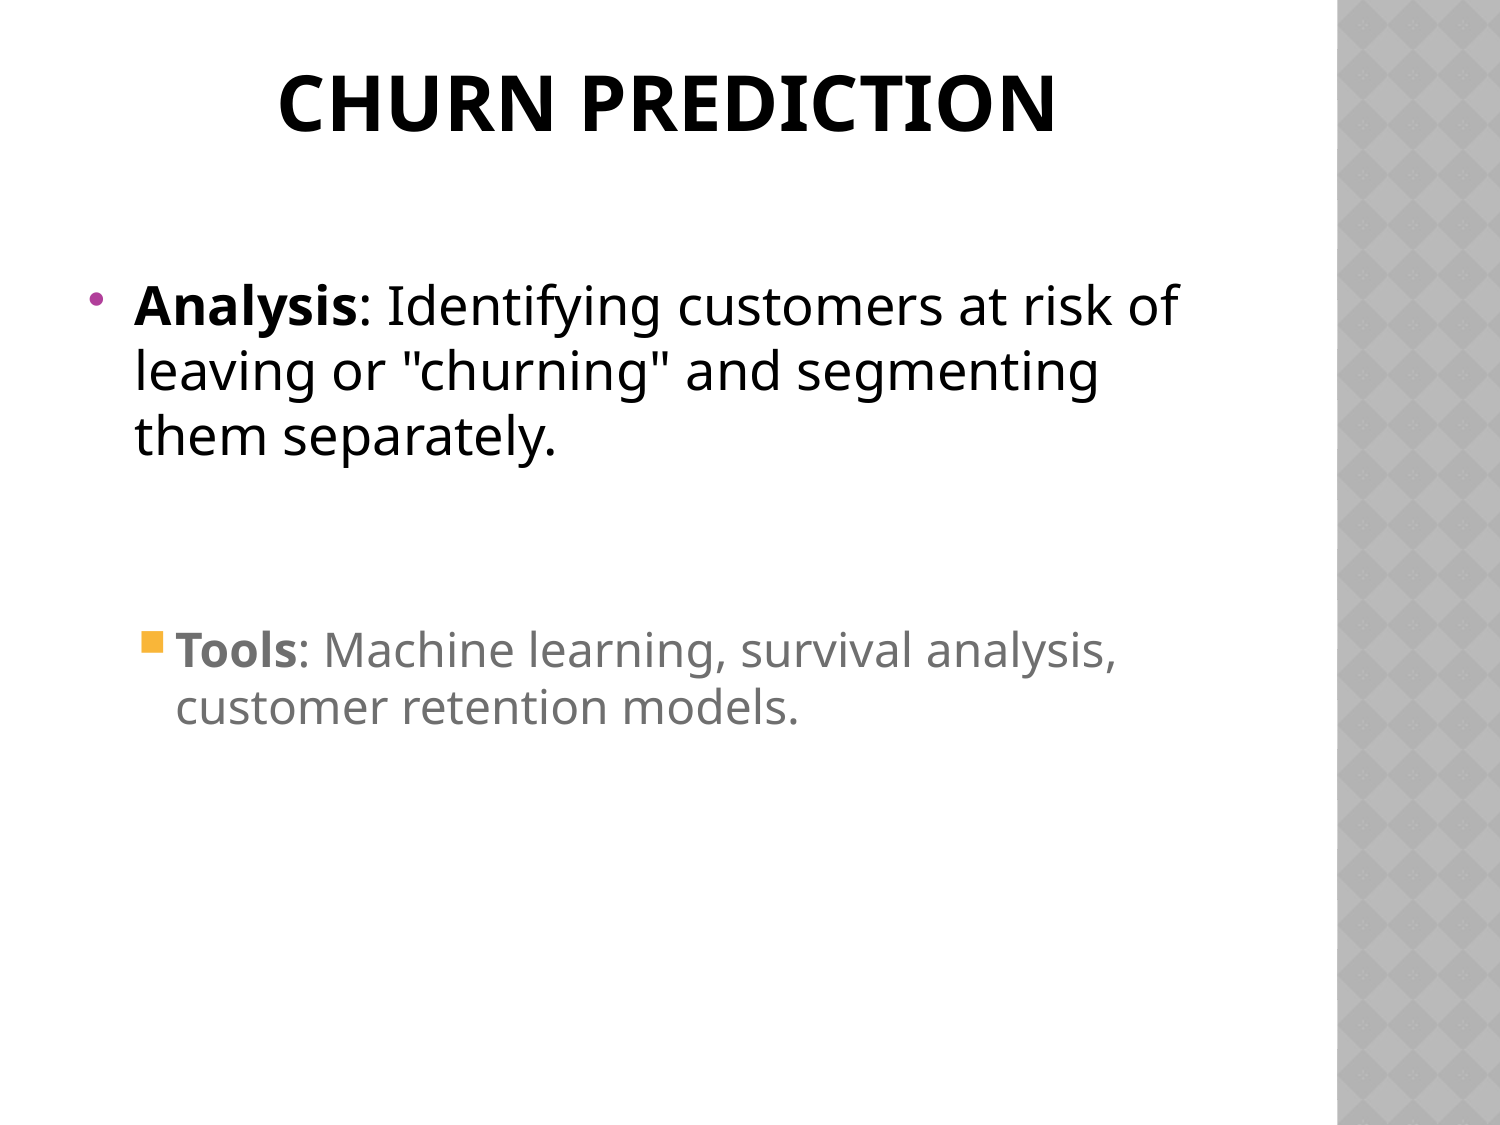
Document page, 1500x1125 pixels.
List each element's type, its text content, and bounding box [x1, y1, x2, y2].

list Analysis: Identifying customers at risk of leaving or "churning" and segmenting them separately. Tools: Machine learning, survival analysis, customer retention models. [75, 264, 1263, 1059]
title Churn Prediction [75, 52, 1263, 240]
